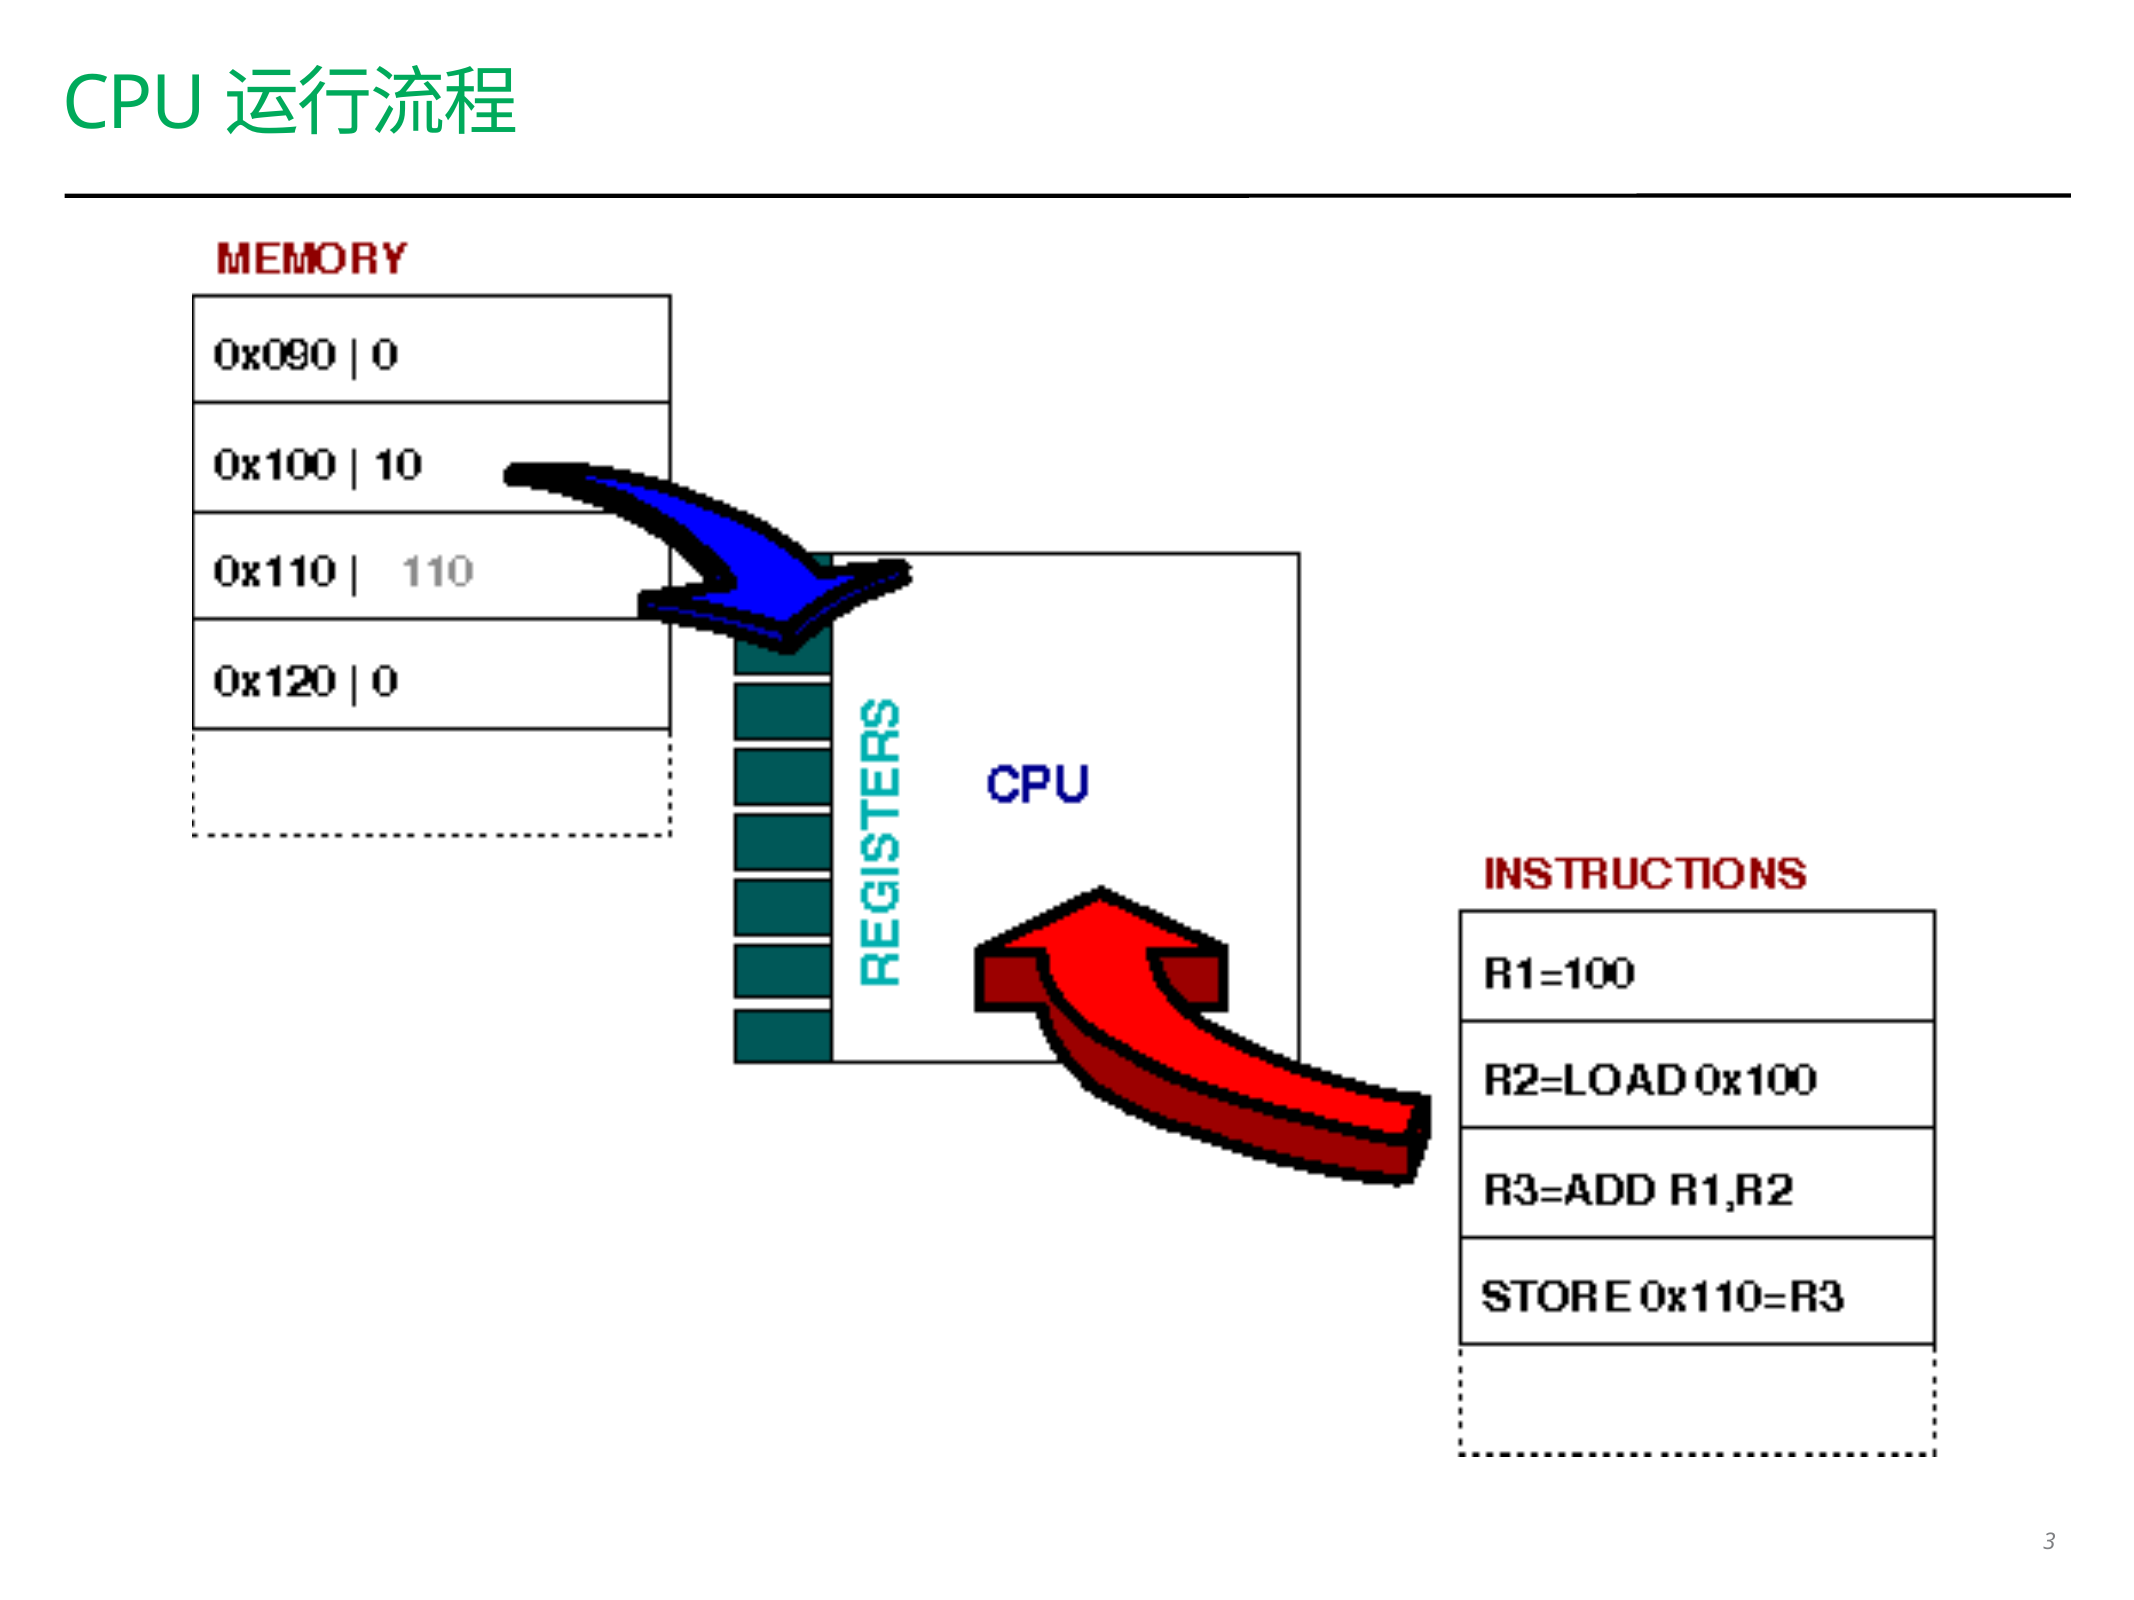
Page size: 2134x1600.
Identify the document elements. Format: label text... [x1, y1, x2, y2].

slide_number 3 [2026, 1518, 2071, 1567]
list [192, 230, 1942, 1457]
title CPU运行流程 [62, 50, 2071, 169]
